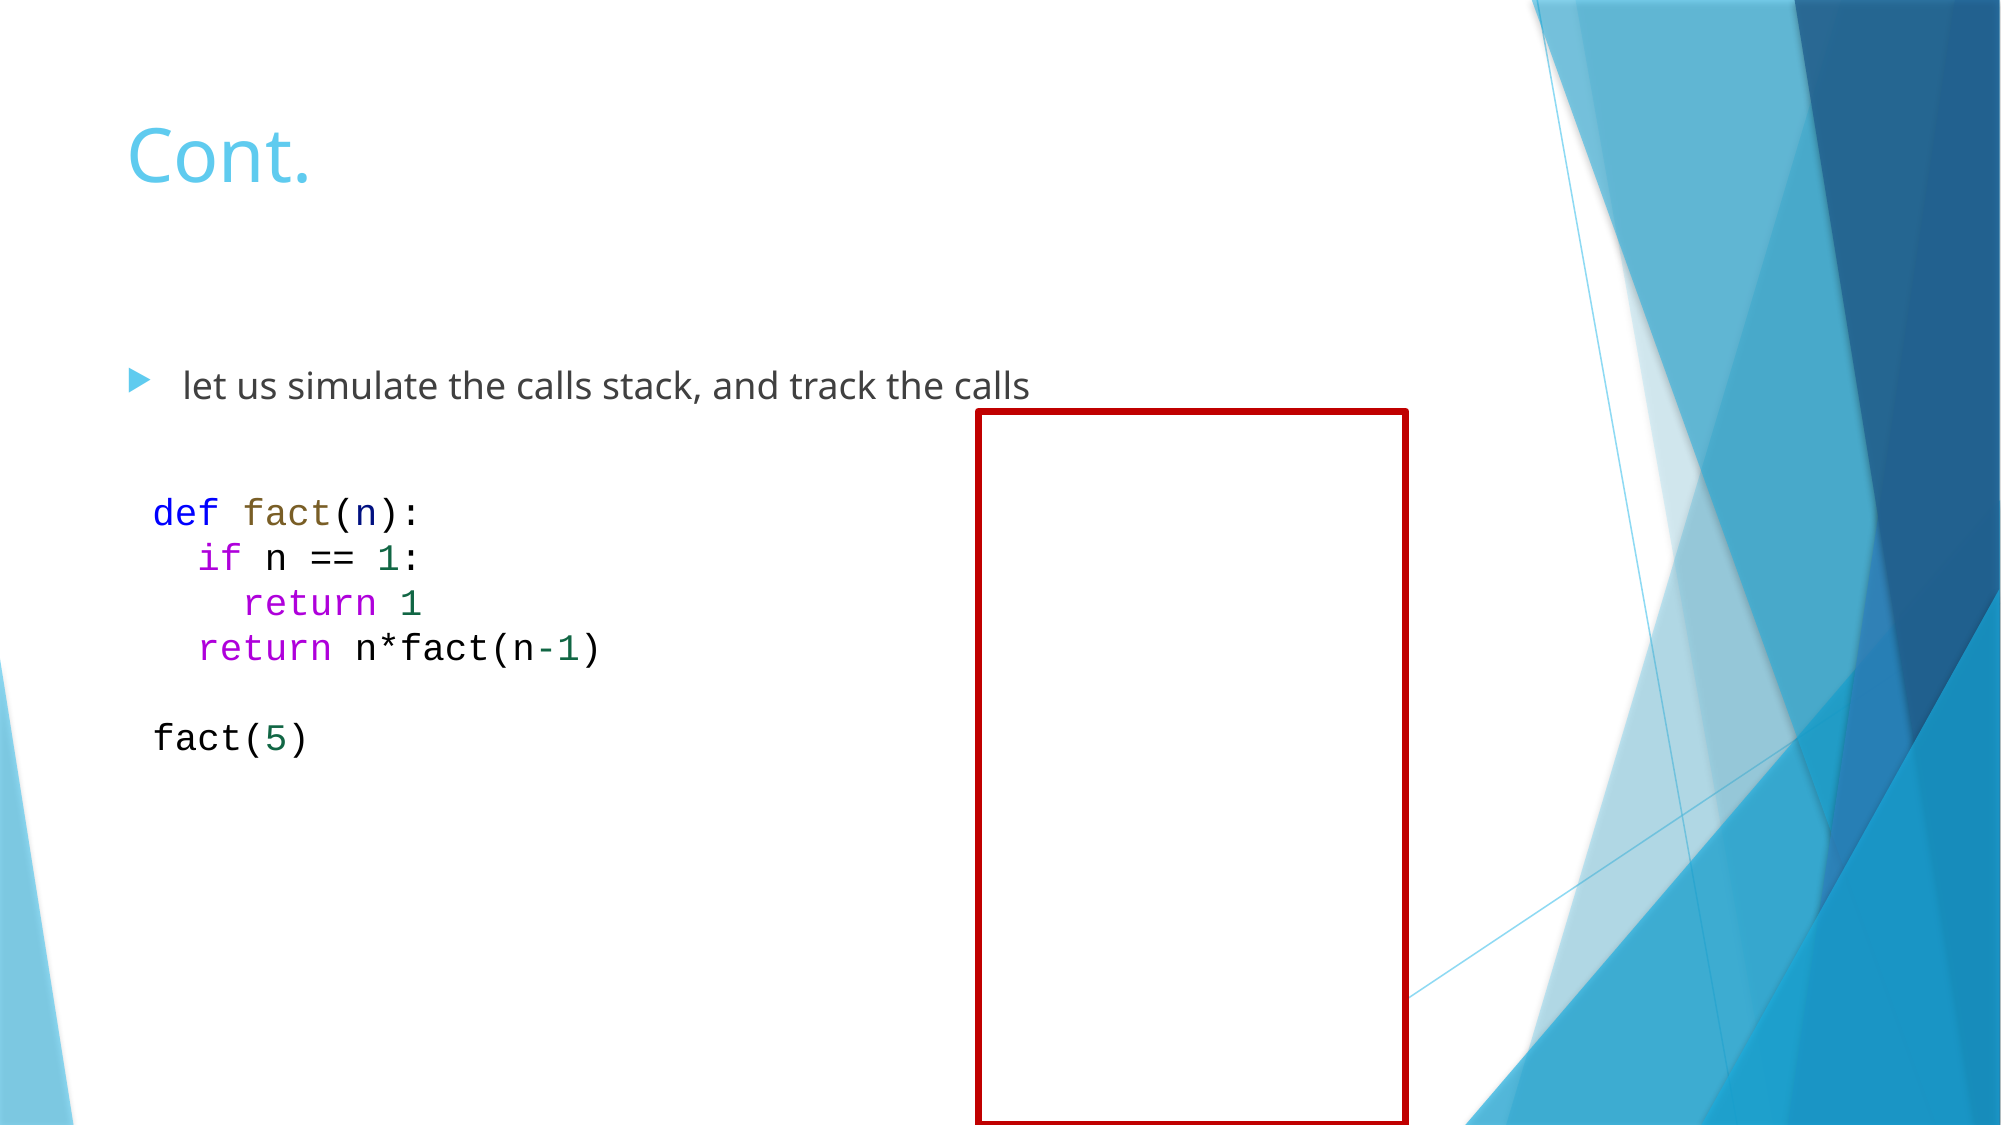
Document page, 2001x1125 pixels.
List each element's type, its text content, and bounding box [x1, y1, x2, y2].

text_box [977, 410, 1407, 1125]
text_box def fact(n): if n == 1: return 1 return n*fact(n-1) fact(5) [137, 480, 770, 765]
title Cont. [111, 99, 1522, 317]
list let us simulate the calls stack, and track the calls [111, 354, 1522, 992]
